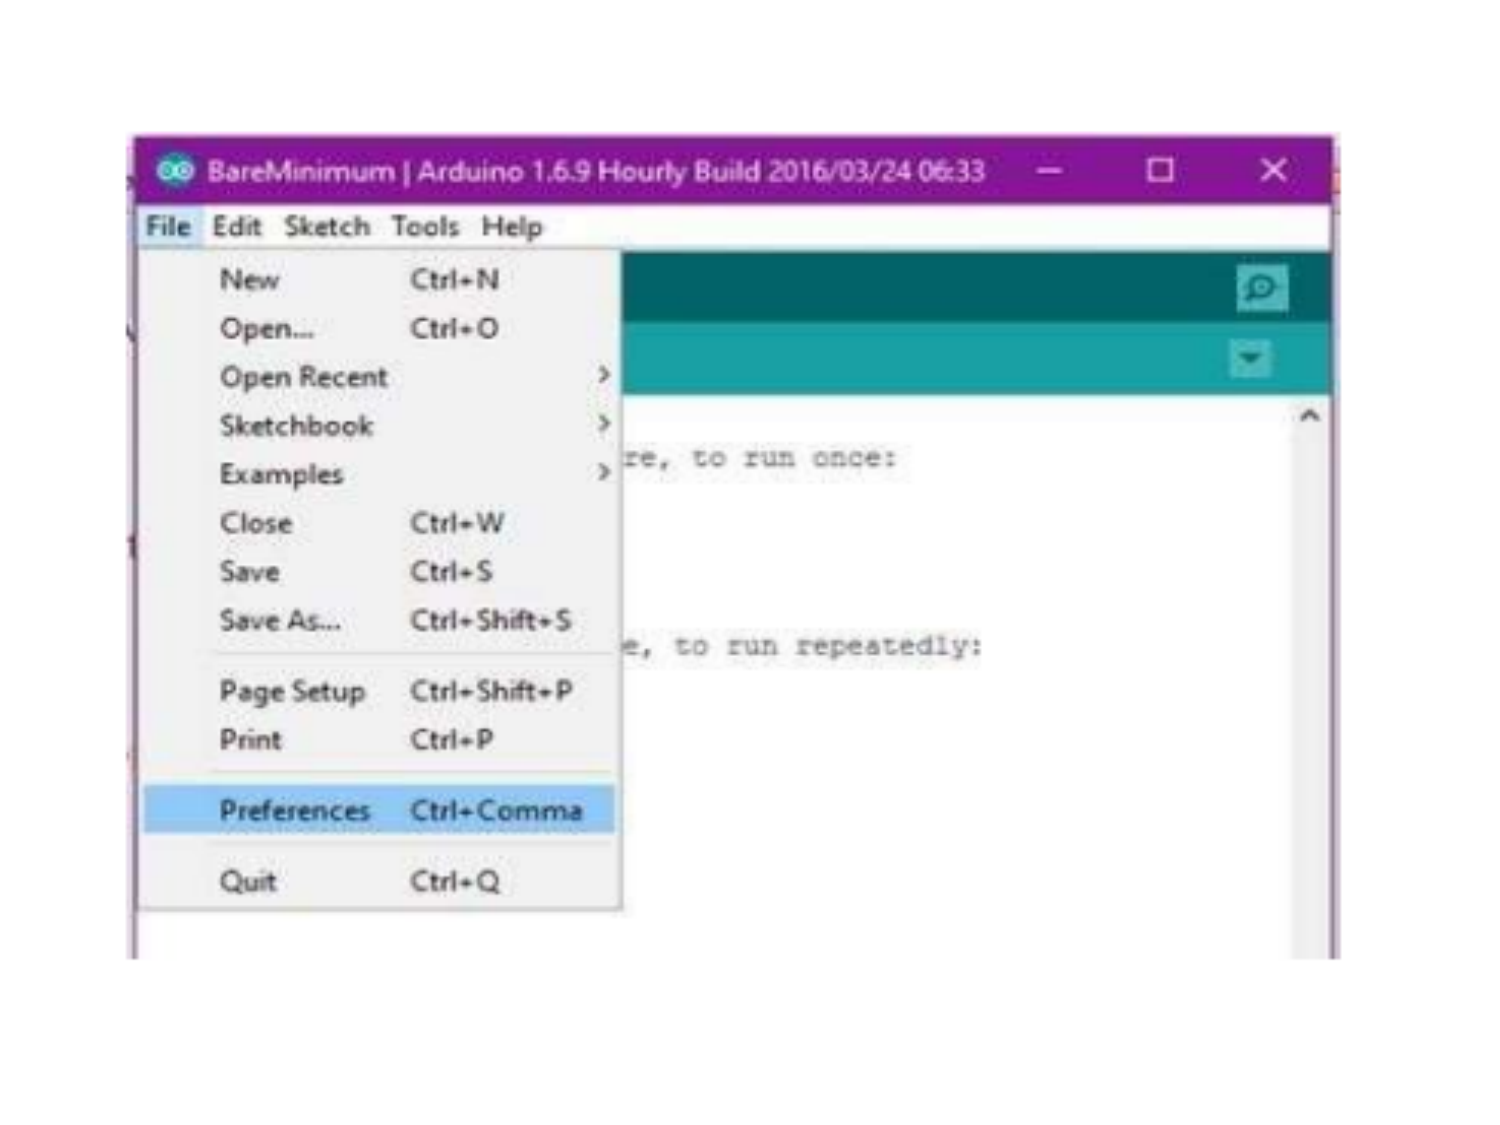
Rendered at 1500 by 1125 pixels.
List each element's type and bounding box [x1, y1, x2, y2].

picture [112, 124, 1363, 976]
